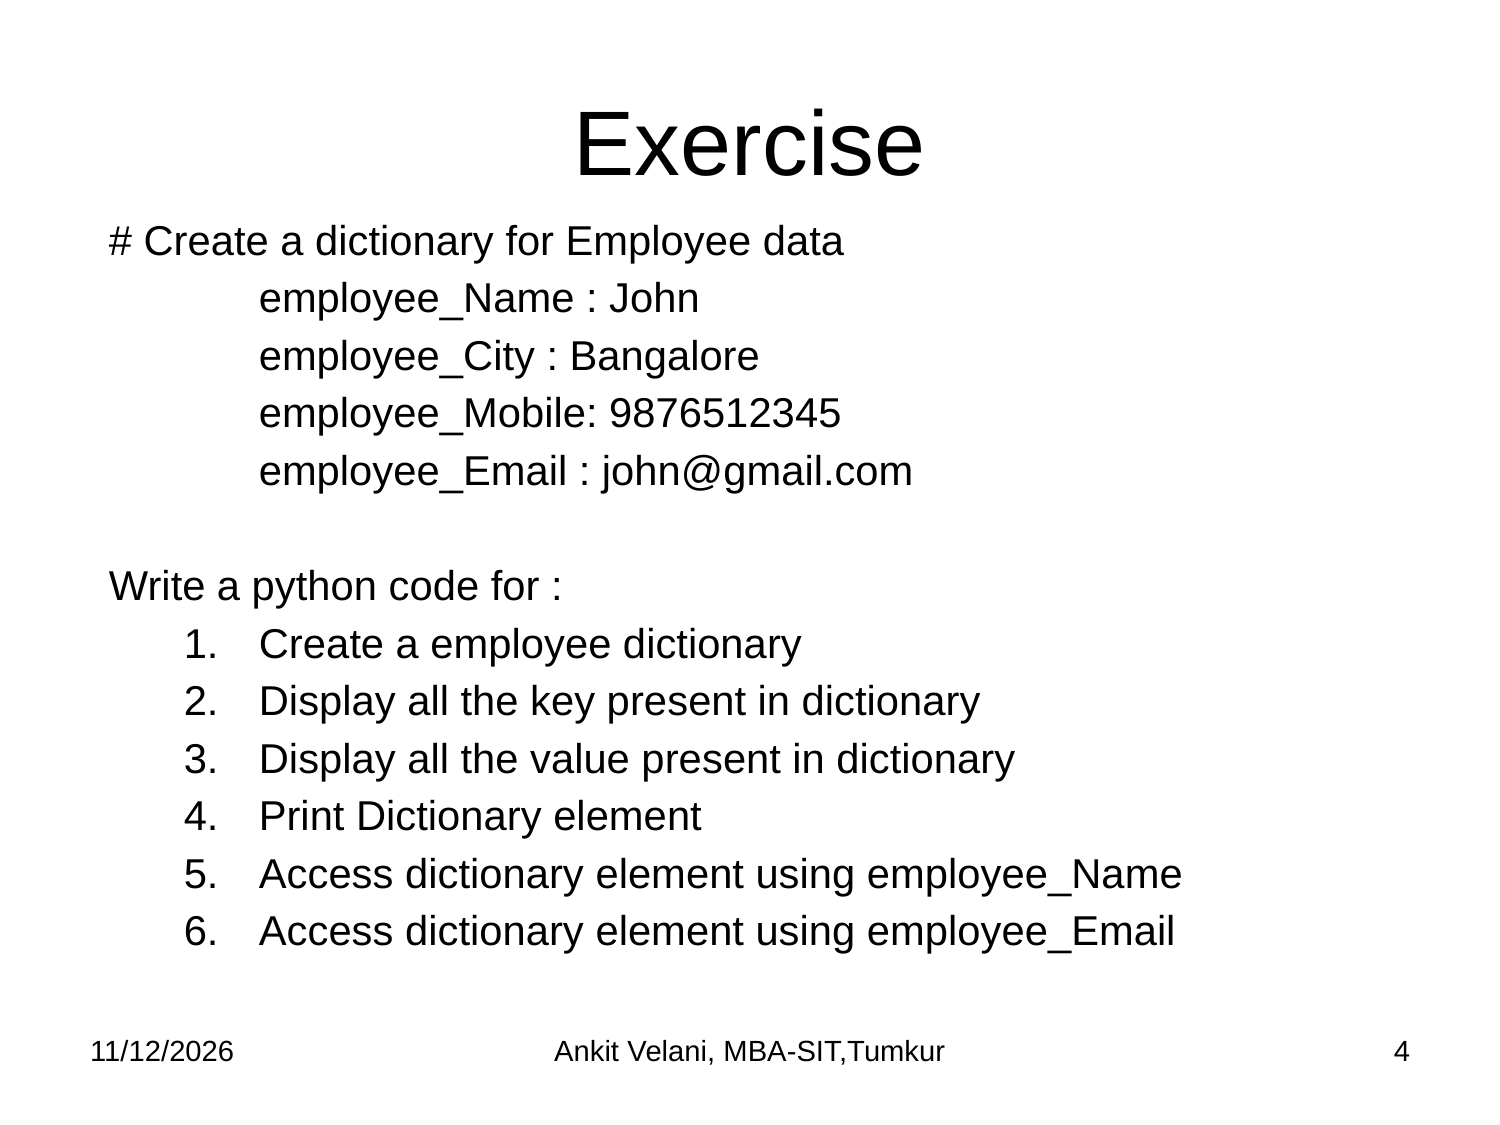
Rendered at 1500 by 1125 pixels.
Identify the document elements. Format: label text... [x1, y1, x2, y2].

list # Create a dictionary for Employee data employee_Name : John employee_City : Bangalore employee_Mobile: 9876512345 employee_Email : john@gmail.com Write a python code for : Create a employee dictionary Display all the key present in dictionary Display all the value present in dictionary Print Dictionary element Access dictionary element using employee_Name Access dictionary element using employee_Email [75, 206, 1425, 949]
title Exercise [75, 45, 1425, 206]
footer Ankit Velani, MBA-SIT,Tumkur [512, 1024, 988, 1103]
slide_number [75, 1024, 425, 1103]
slide_number 4 [1074, 1024, 1425, 1103]
